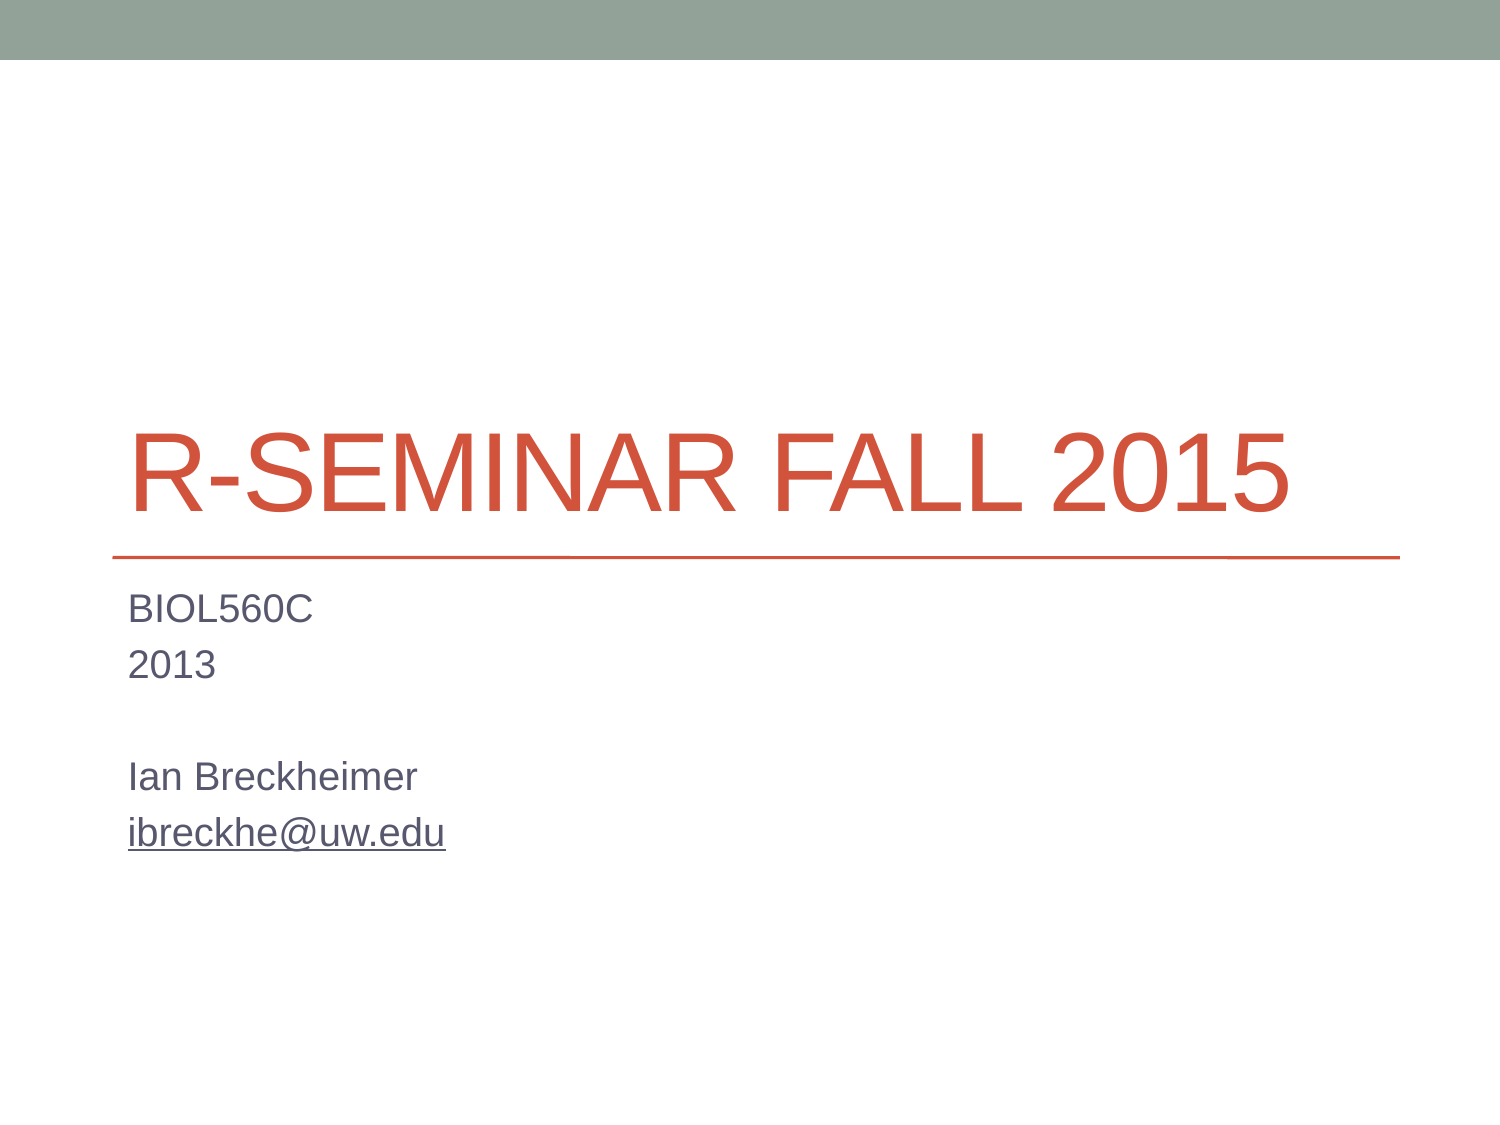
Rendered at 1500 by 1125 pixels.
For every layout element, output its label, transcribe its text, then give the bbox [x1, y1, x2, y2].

subtitle BIOL560C 2013 Ian Breckheimer ibreckhe@uw.edu [112, 575, 1163, 863]
title R-Seminar Fall 2015 [112, 224, 1400, 542]
